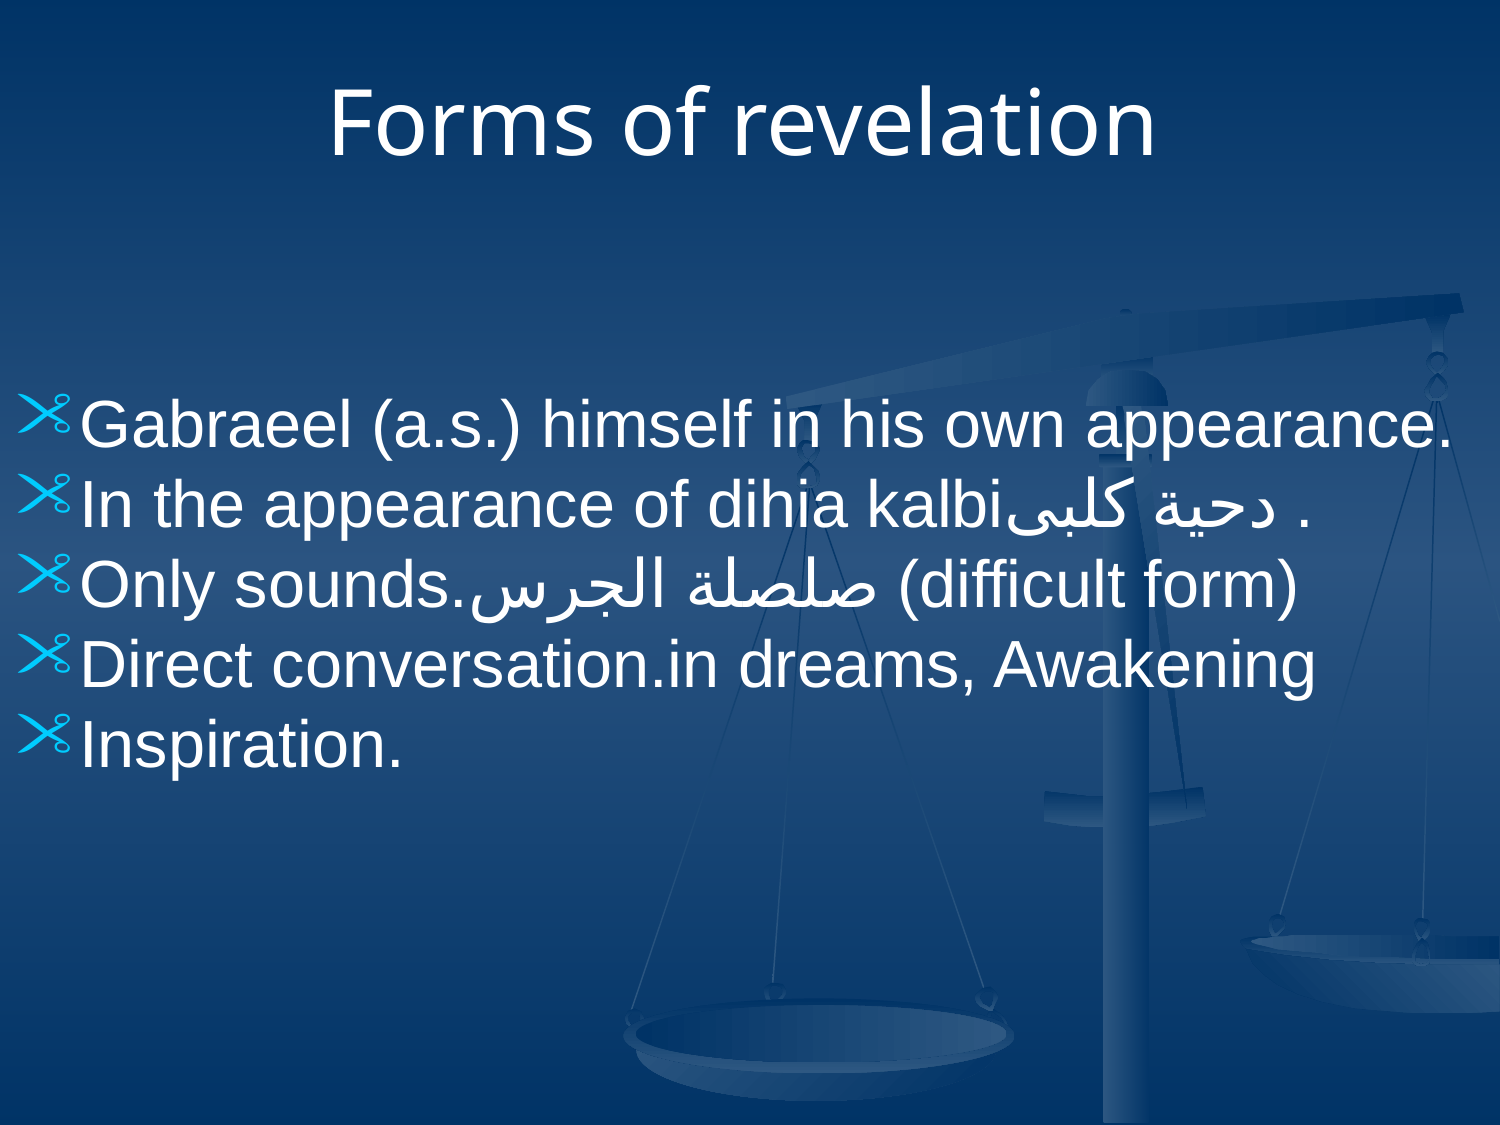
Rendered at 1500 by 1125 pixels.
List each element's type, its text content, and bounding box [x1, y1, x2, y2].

subtitle Gabraeel (a.s.) himself in his own appearance. In the appearance of dihia kalbiدحية كلبى . Only sounds.صلصلة الجرس (difficult form) Direct conversation.in dreams, Awakening Inspiration. [0, 373, 1500, 1067]
title Forms of revelation [105, 66, 1381, 291]
